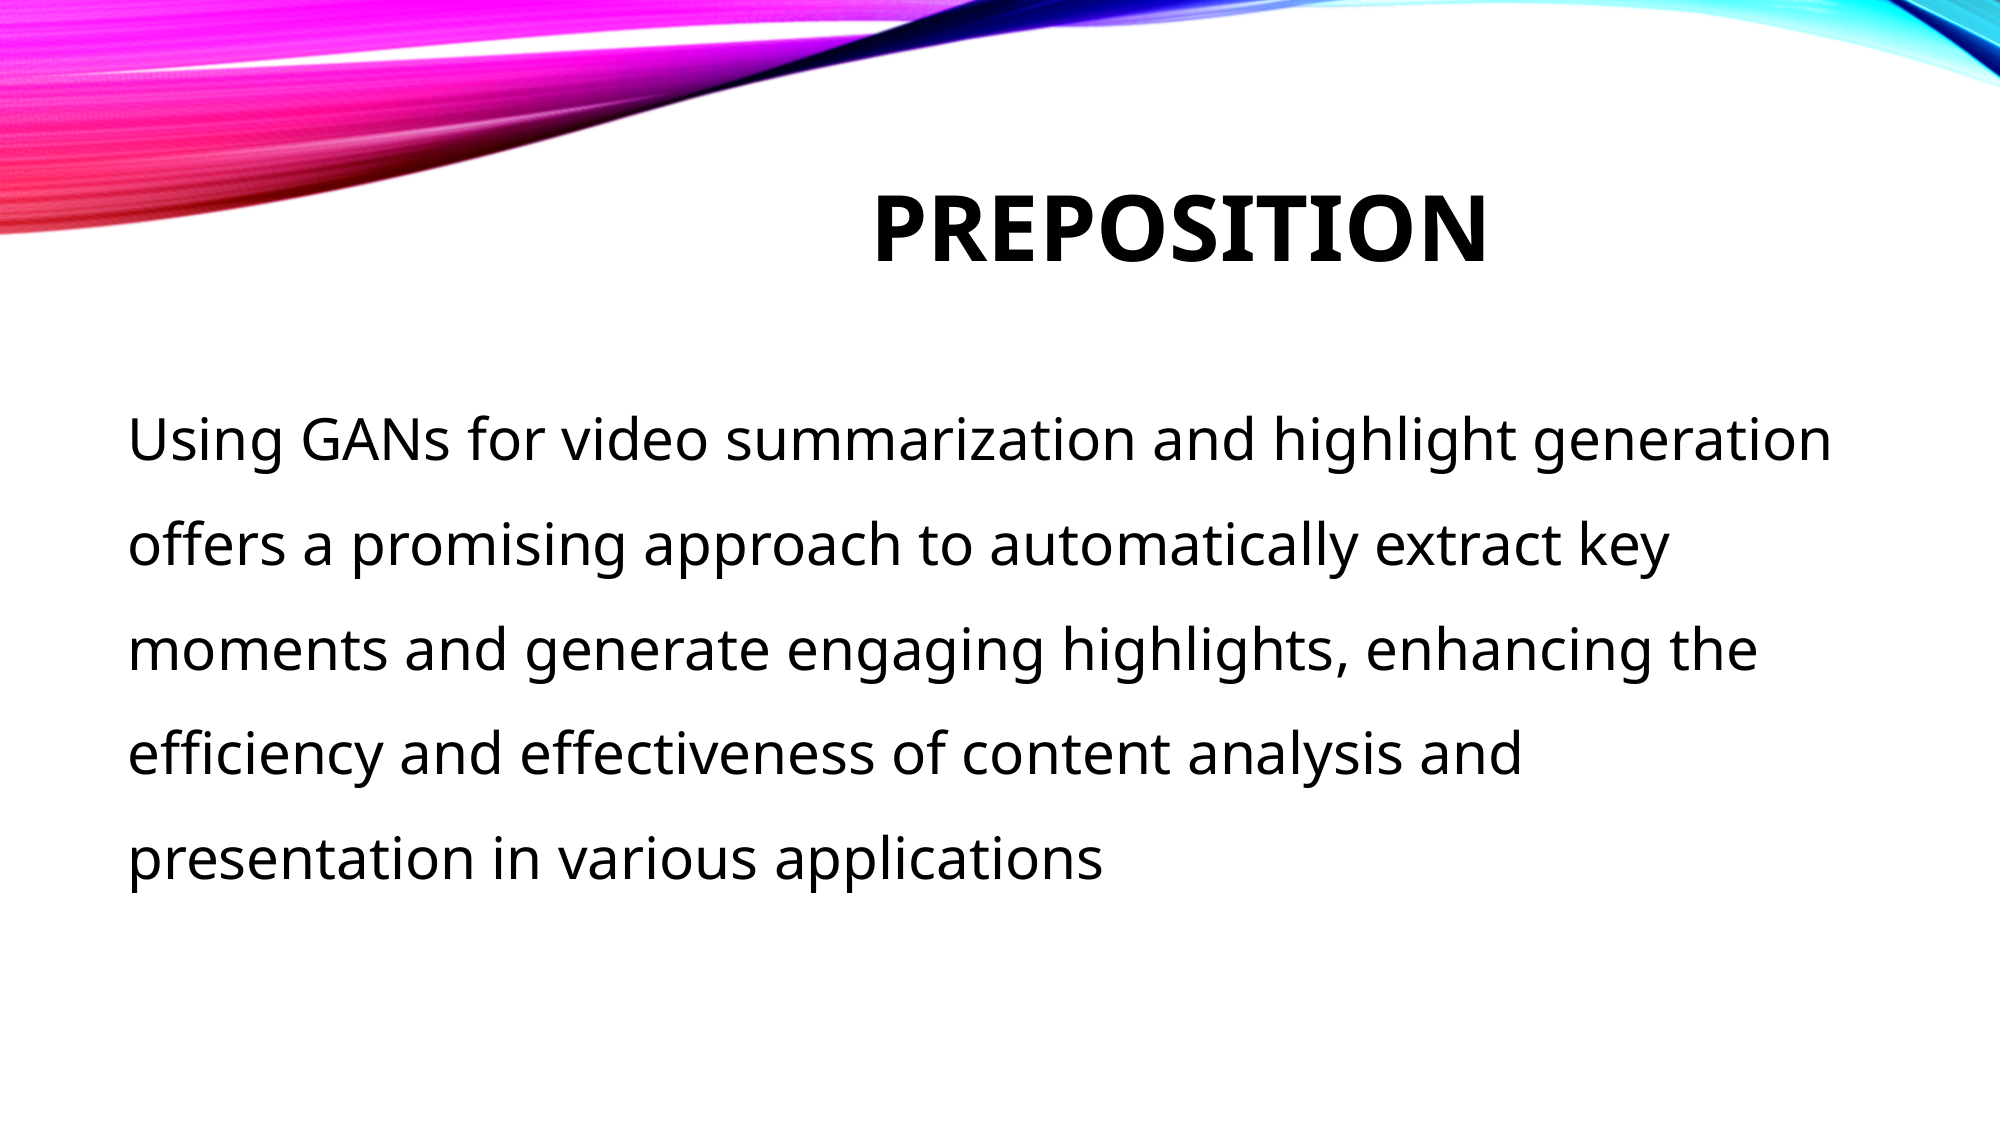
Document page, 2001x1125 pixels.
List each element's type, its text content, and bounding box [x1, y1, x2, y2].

title PREPOSITION [474, 125, 1888, 338]
picture [0, 0, 2000, 237]
picture [1890, 0, 2000, 75]
list Using GANs for video summarization and highlight generation offers a promising approach to automatically extract key moments and generate engaging highlights, enhancing the efficiency and effectiveness of content analysis and presentation in various applications [112, 360, 1888, 1021]
picture [1910, 0, 2000, 45]
